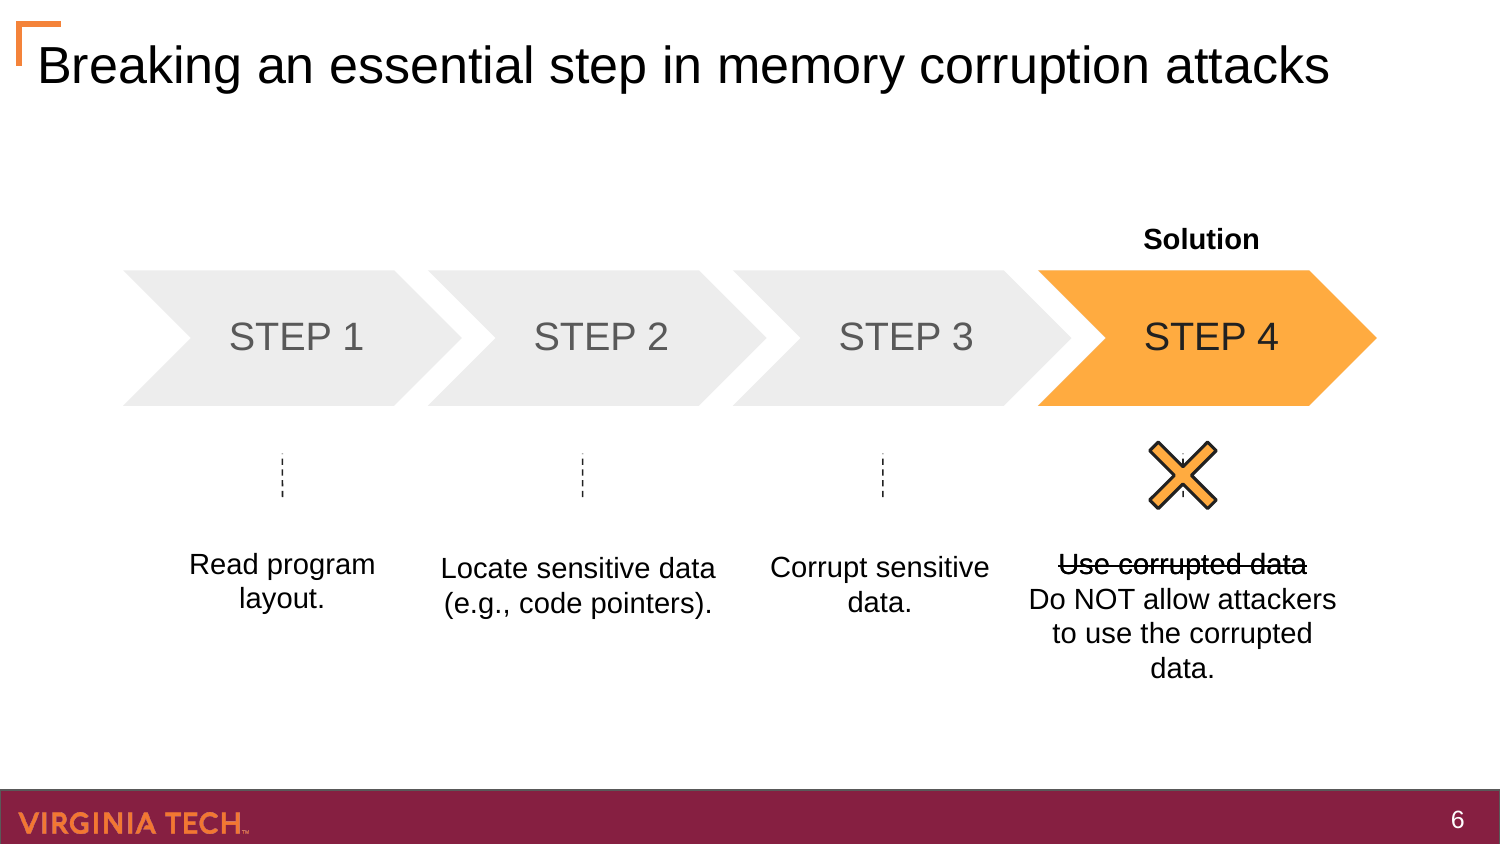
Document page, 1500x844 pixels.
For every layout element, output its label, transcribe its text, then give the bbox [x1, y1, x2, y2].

text_box Read program layout. [170, 539, 395, 621]
slide_number ‹#› [1389, 791, 1480, 844]
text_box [122, 270, 1035, 406]
text_box Locate sensitive data (e.g., code pointers). [435, 543, 722, 625]
text_box Use corrupted data Do NOT allow attackers to use the corrupted data. [1021, 539, 1345, 630]
title Breaking an essential step in memory corruption attacks [22, 16, 1480, 111]
text_box Solution [1055, 214, 1349, 258]
text_box [1187, 442, 1217, 509]
text_box [1149, 442, 1178, 509]
text_box Corrupt sensitive data. [752, 542, 1008, 626]
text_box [1037, 270, 1378, 406]
picture [18, 812, 249, 834]
picture [16, 21, 22, 66]
